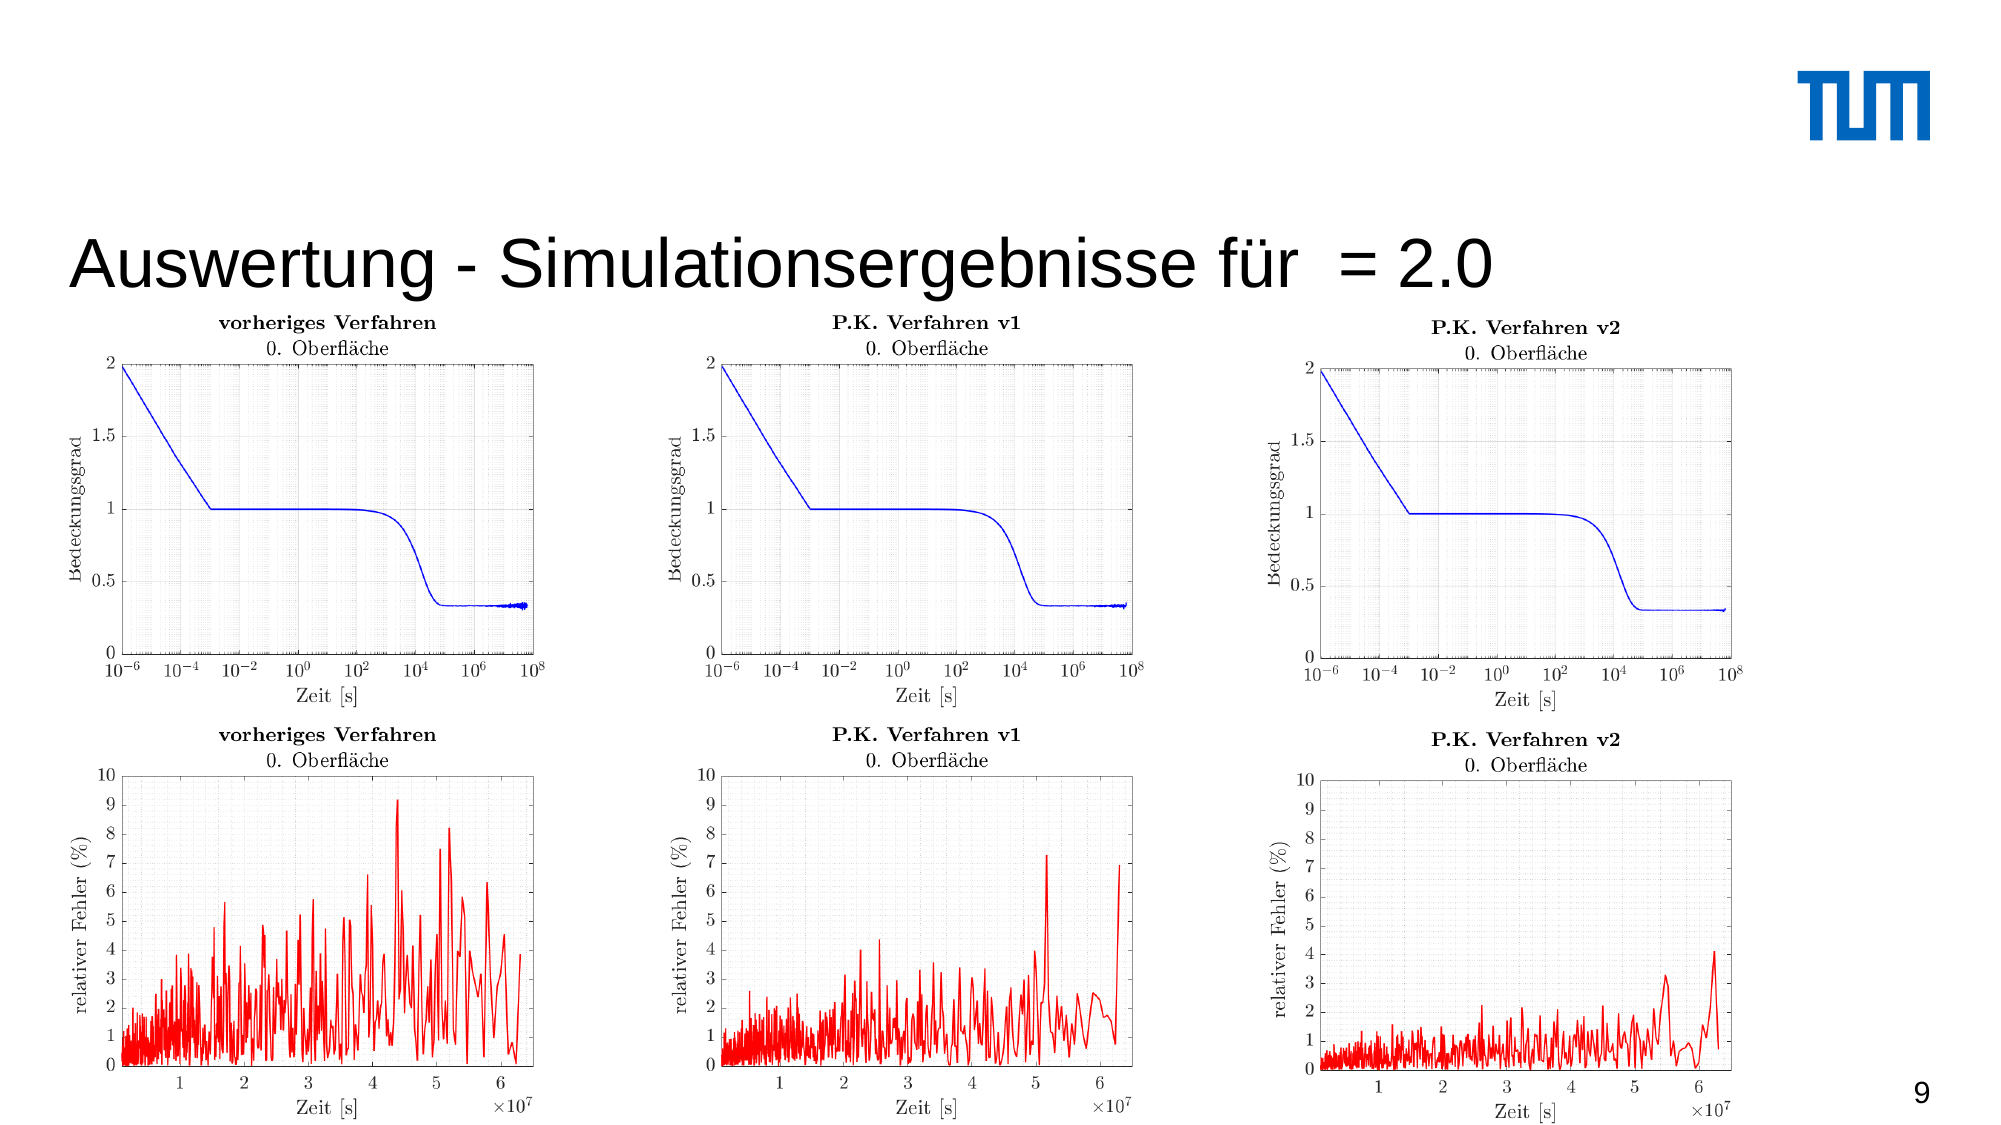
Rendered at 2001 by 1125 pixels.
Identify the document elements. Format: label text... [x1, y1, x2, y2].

picture [668, 312, 1167, 709]
picture [69, 724, 567, 1121]
picture [69, 312, 567, 709]
slide_number 9 [1771, 1061, 1931, 1122]
picture [1267, 317, 1766, 714]
picture [1267, 729, 1766, 1125]
picture [668, 724, 1167, 1121]
